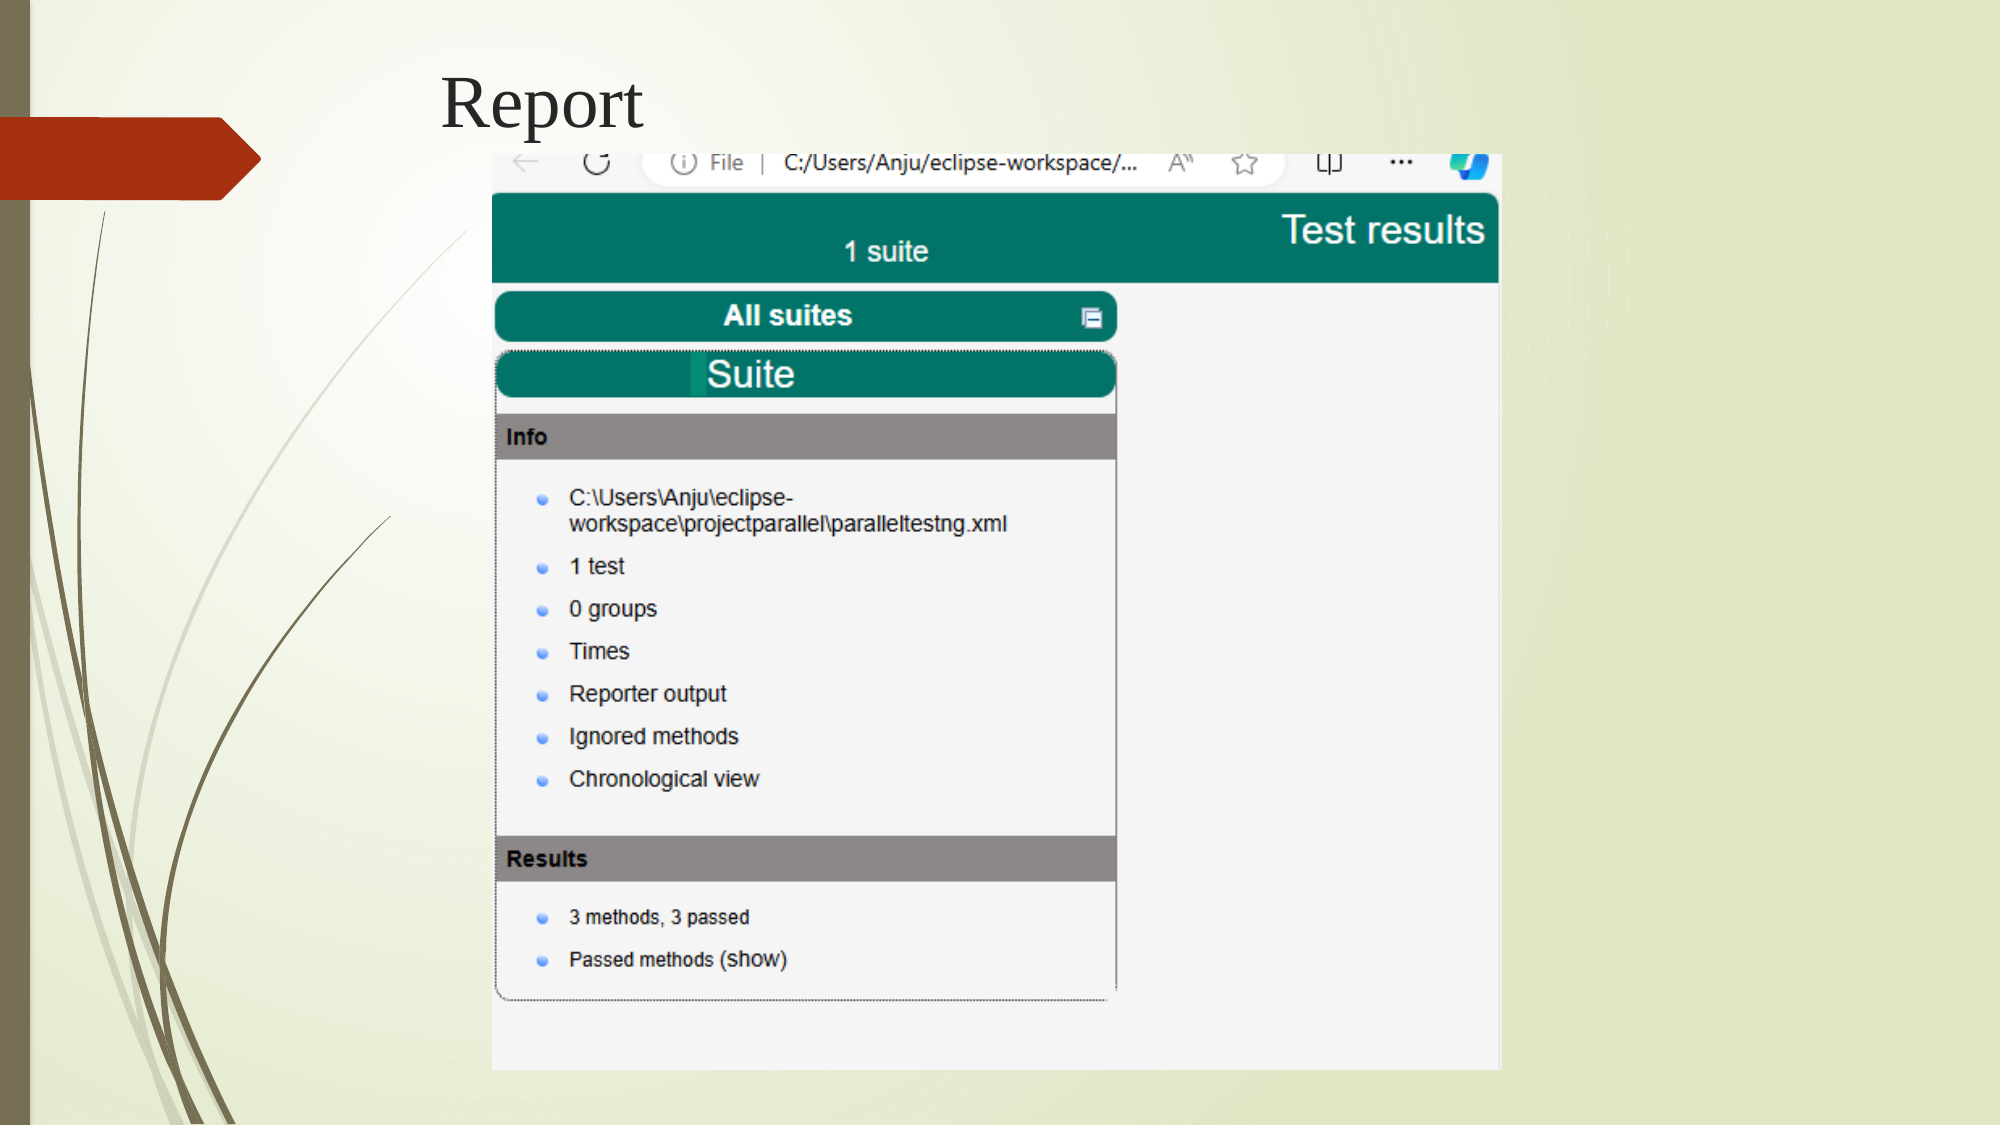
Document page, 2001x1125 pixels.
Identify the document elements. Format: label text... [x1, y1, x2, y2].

title Report [425, 45, 1888, 183]
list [492, 153, 1503, 1070]
